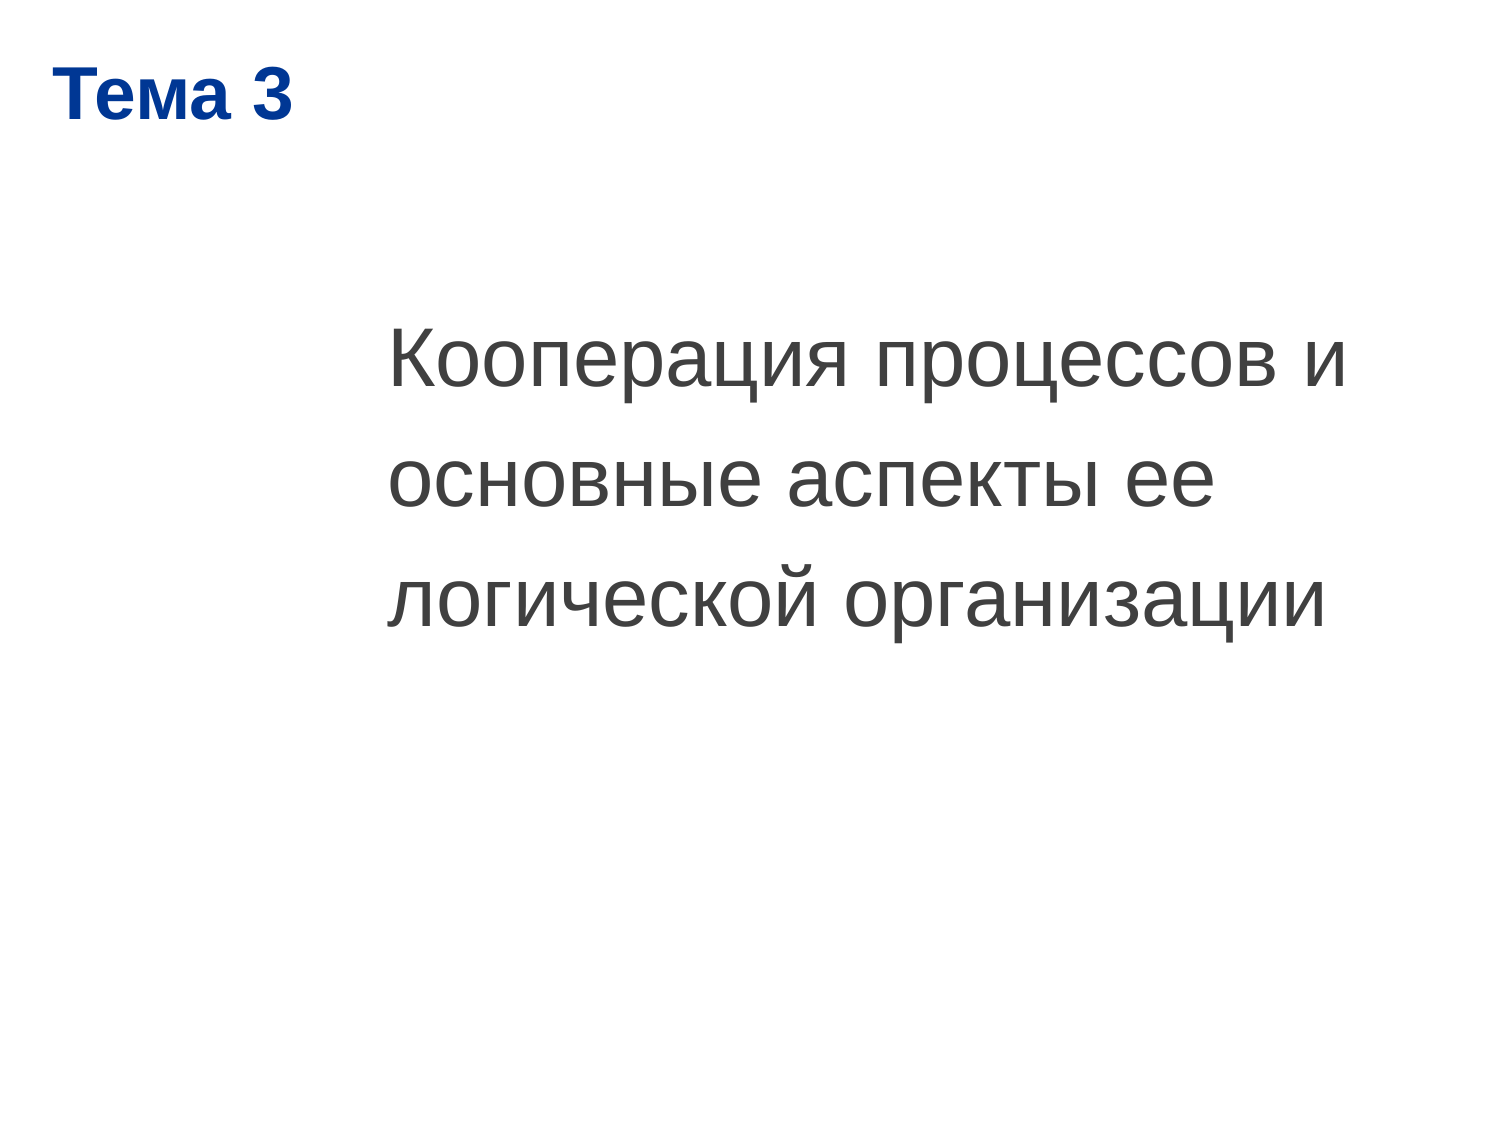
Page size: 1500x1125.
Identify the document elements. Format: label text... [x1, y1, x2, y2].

text_box Кооперация процессов и основные аспекты ее логической организации [136, 175, 1365, 650]
title Тема 3 [37, 38, 1432, 141]
